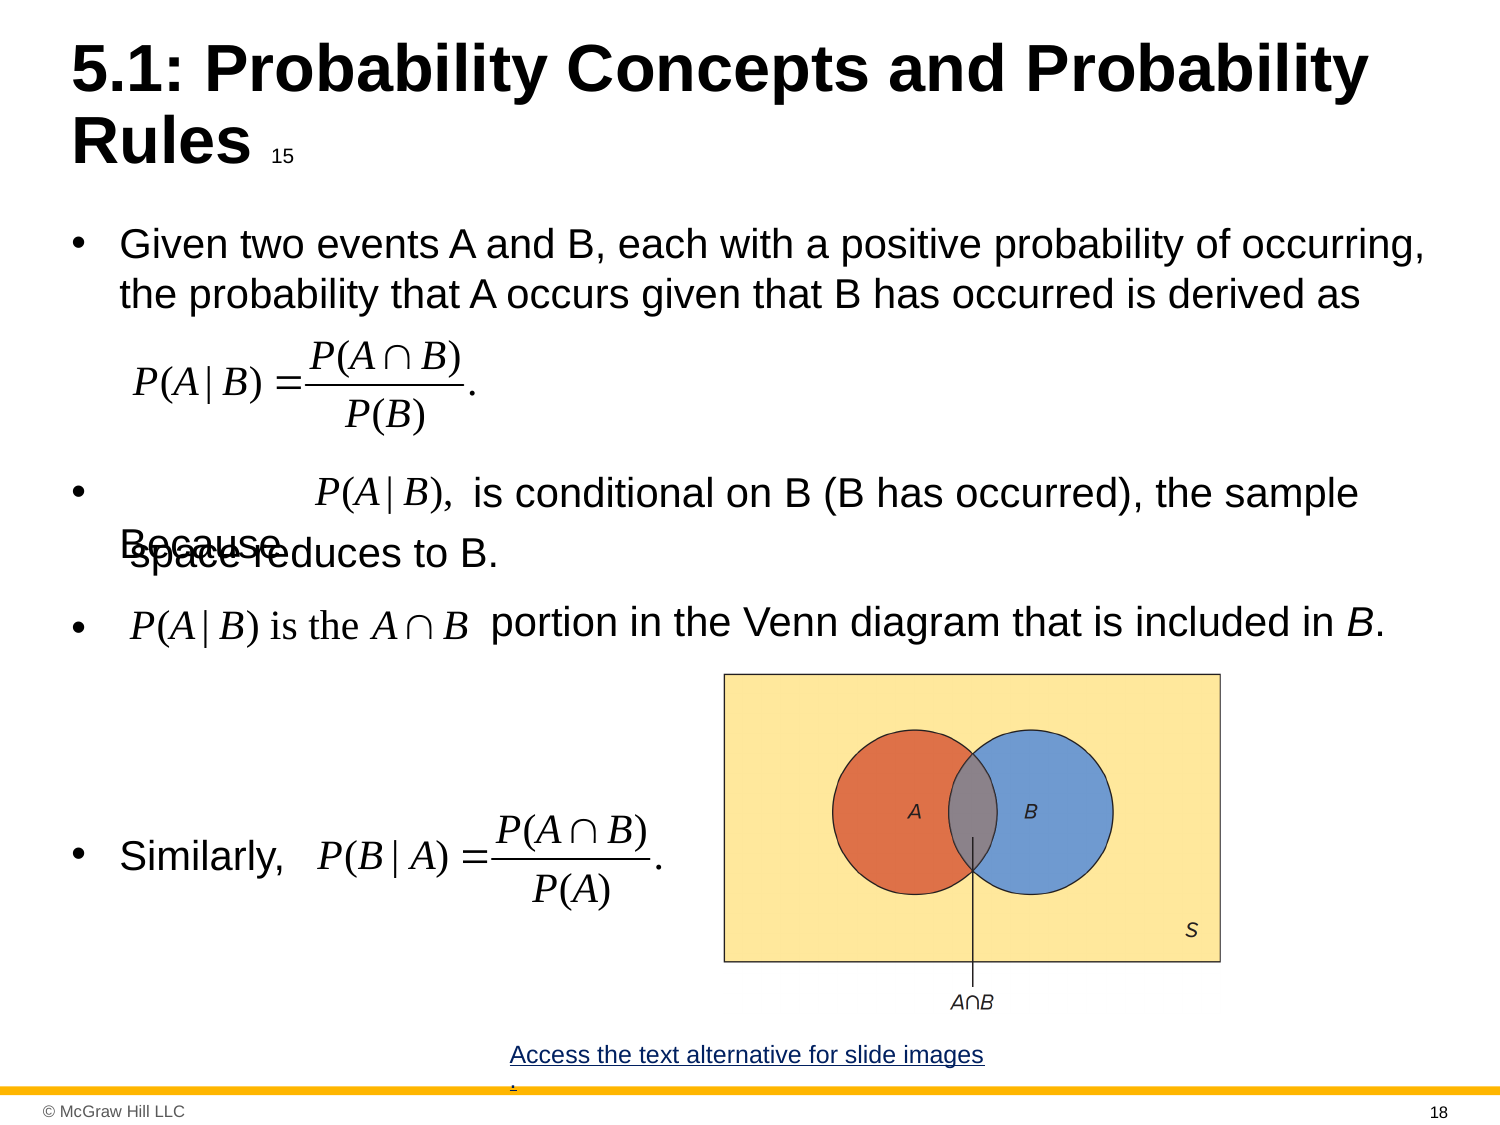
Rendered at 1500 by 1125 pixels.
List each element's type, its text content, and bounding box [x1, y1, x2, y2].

list Similarly, [56, 820, 301, 894]
list is conditional on B (B has occurred), the sample [458, 458, 1444, 525]
title 5.1: Probability Concepts and Probability Rules 15 [56, 31, 1444, 180]
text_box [312, 807, 665, 916]
slide_number 18 [1415, 1094, 1474, 1122]
list portion in the Venn diagram that is included in B. [475, 586, 1431, 653]
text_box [128, 332, 479, 442]
list space reduces to B. [115, 517, 518, 584]
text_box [124, 604, 473, 655]
list [56, 594, 133, 669]
list Given two events A and B, each with a positive probability of occurring, the probability that A occurs given that B has occurred is derived as [56, 209, 1444, 329]
list Access the text alternative for slide images. [494, 1037, 1006, 1069]
picture [723, 673, 1221, 1014]
list Because [56, 459, 309, 525]
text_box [310, 473, 455, 520]
